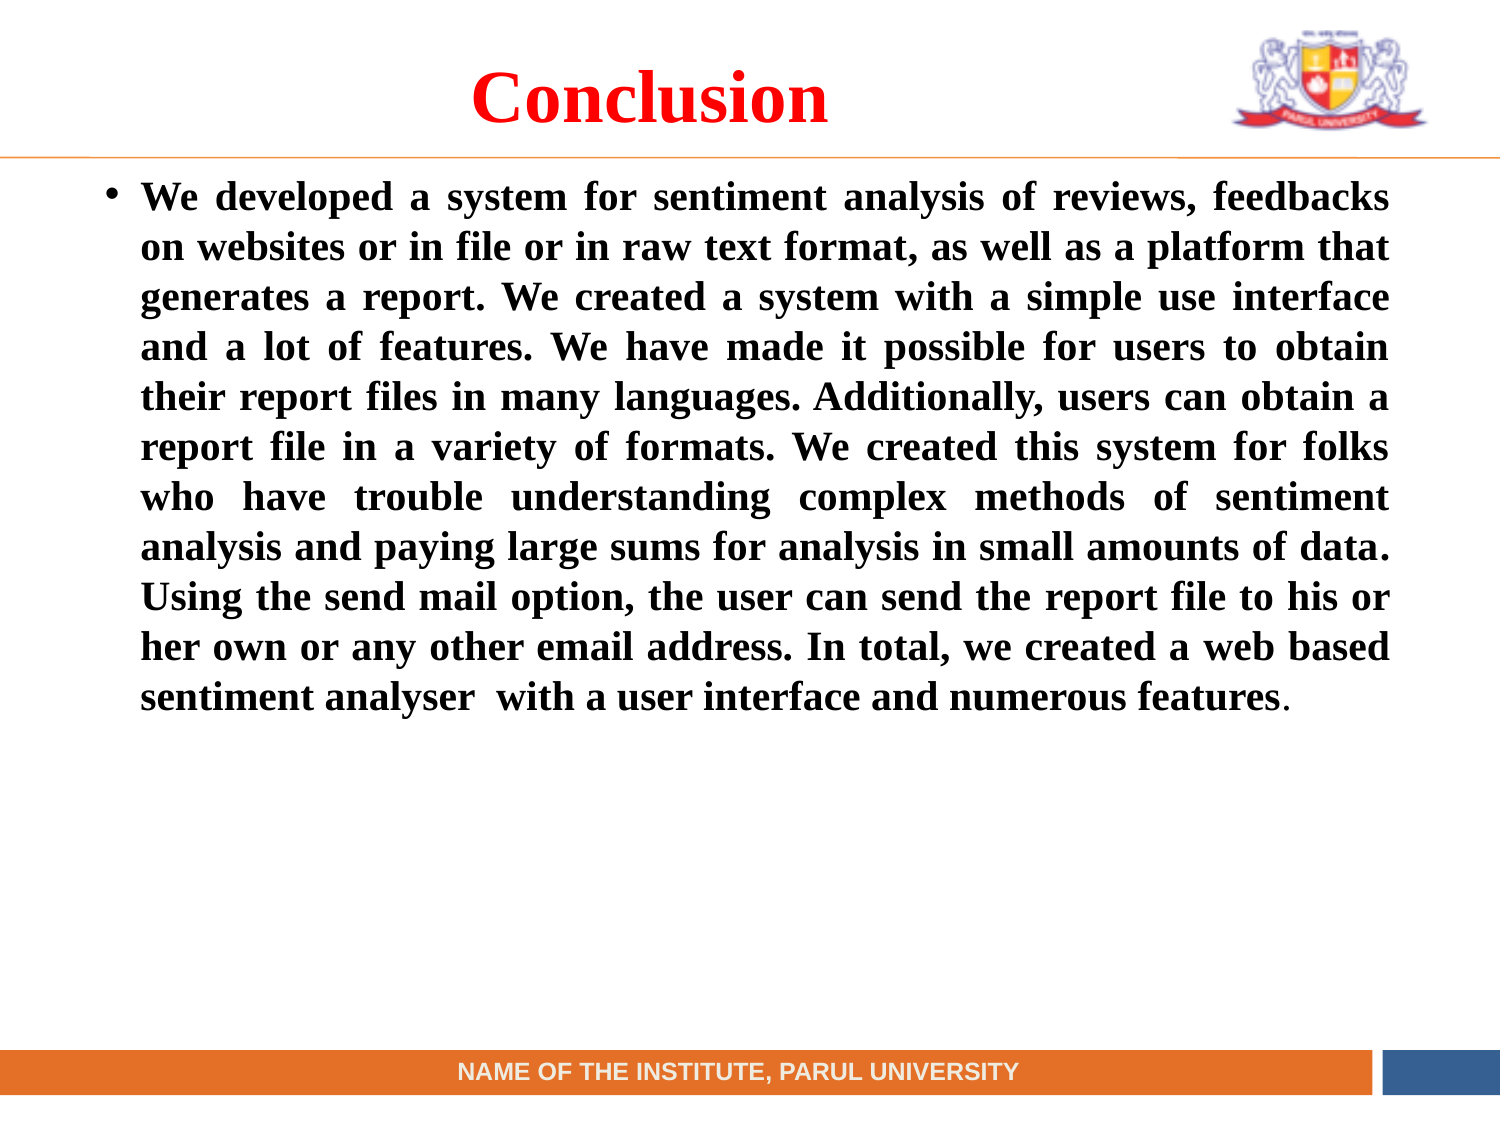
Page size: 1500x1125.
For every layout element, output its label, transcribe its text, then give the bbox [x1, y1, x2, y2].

text_box Conclusion [0, 40, 1221, 145]
text_box NAME OF THE INSTITUTE, PARUL UNIVERSITY [3, 1097, 1074, 1101]
slide_number [1074, 1042, 1425, 1103]
text_box NAME OF THE INSTITUTE, PARUL UNIVERSITY [0, 1048, 1074, 1094]
text_box We developed a system for sentiment analysis of reviews, feedbacks on websites or in file or in raw text format, as well as a platform that generates a report. We created a system with a simple use interface and a lot of features. We have made it possible for users to obtain their report files in many languages. Additionally, users can obtain a report file in a variety of formats. We created this system for folks who have trouble understanding complex methods of sentiment analysis and paying large sums for analysis in small amounts of data. Using the send mail option, the user can send the report file to his or her own or any other email address. In total, we created a web based sentiment analyser with a user interface and numerous features. [90, 167, 1405, 727]
text_box [1425, 1048, 1500, 1097]
picture [1222, 29, 1438, 138]
